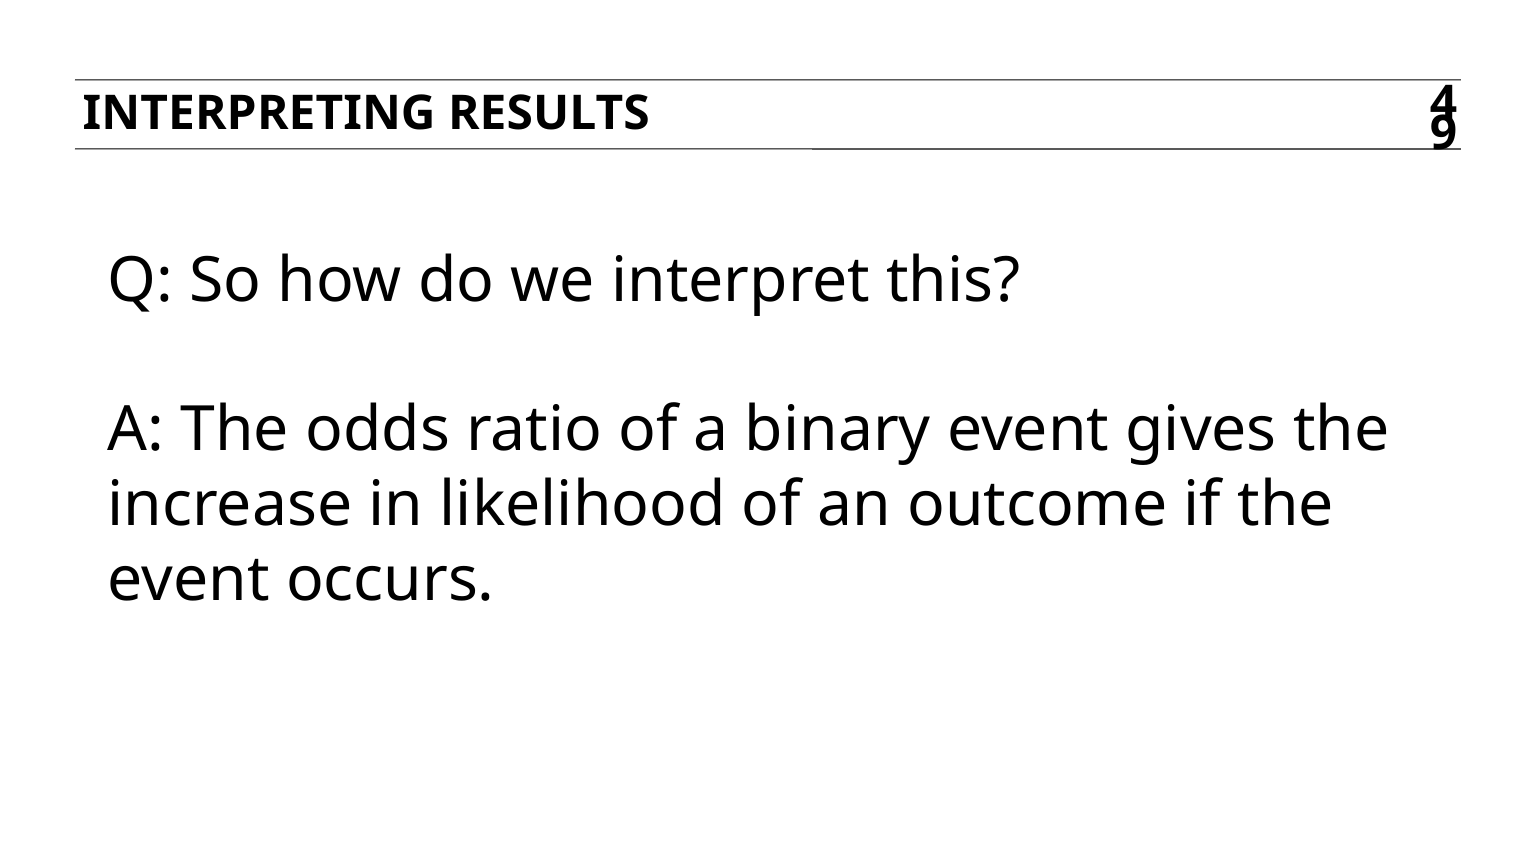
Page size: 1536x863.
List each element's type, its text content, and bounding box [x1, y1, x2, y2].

slide_number 49 [1419, 86, 1461, 138]
text_box Q: So how do we interpret this? A: The odds ratio of a binary event gives the increase in likelihood of an outcome if the event occurs. [92, 156, 1468, 621]
list Interpreting results [67, 81, 1118, 132]
